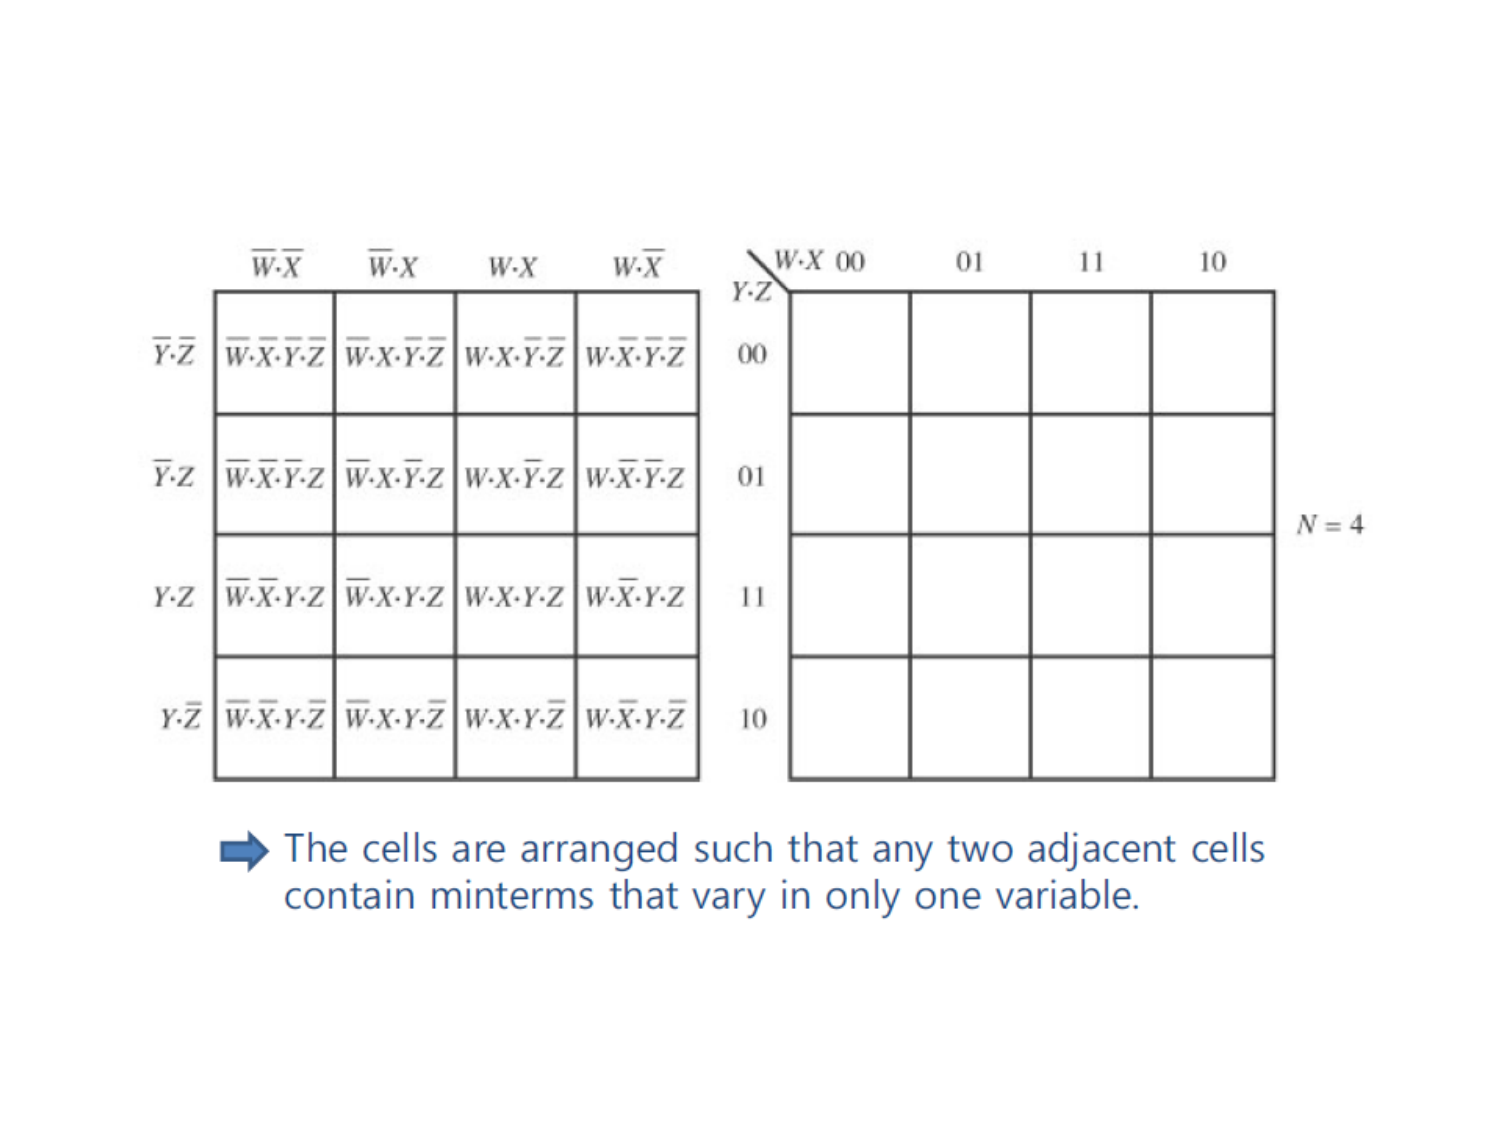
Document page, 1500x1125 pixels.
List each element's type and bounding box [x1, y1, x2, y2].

picture [21, 177, 1479, 948]
